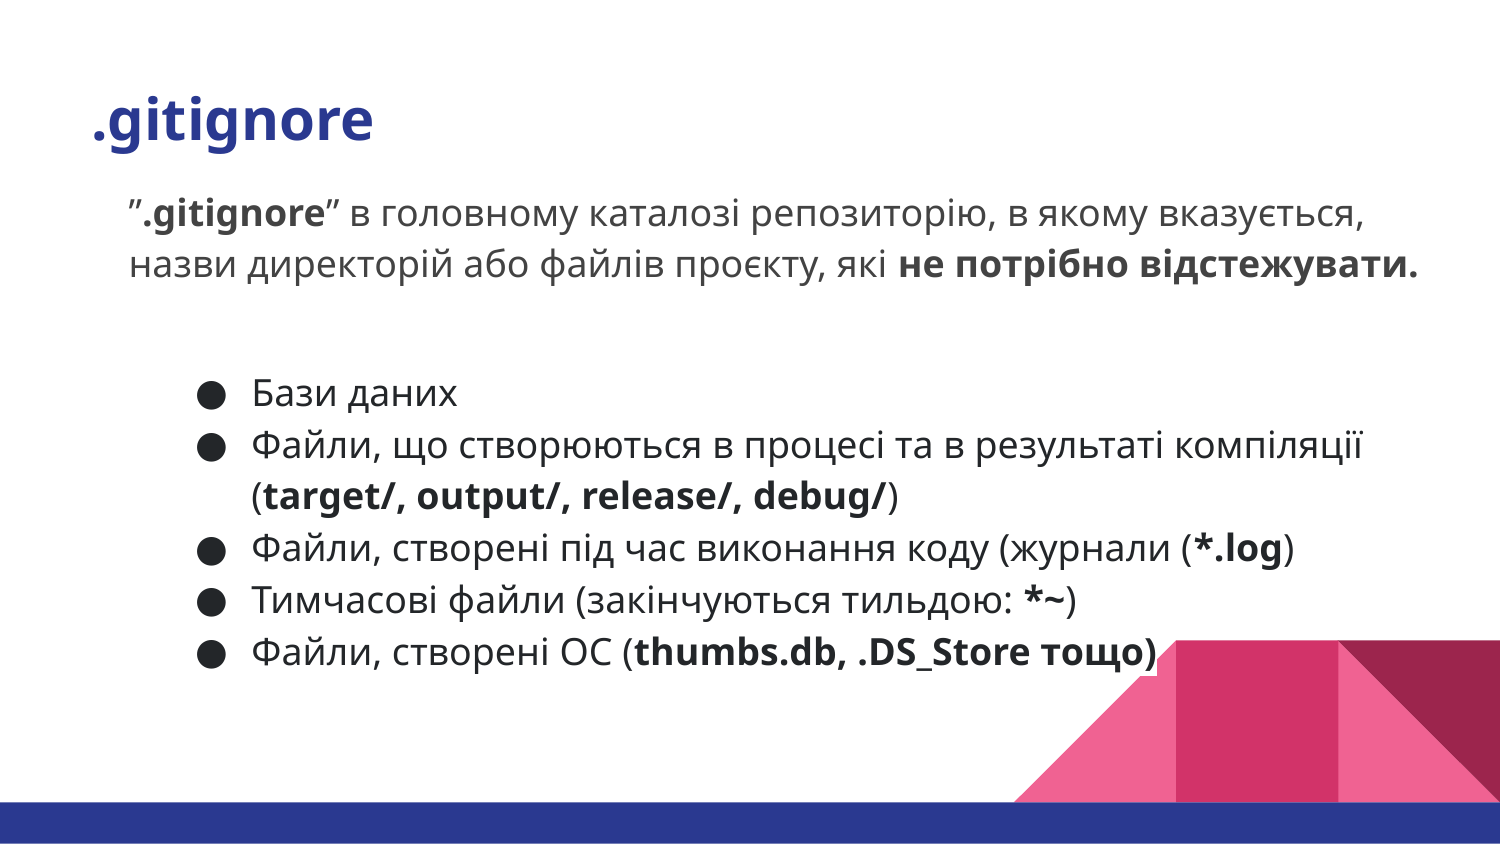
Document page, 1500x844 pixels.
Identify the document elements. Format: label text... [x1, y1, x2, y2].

text_box ”.gitignore” в головному каталозі репозиторію, в якому вказується, назви директорій або файлів проєкту, які не потрібно відстежувати. [113, 167, 1452, 301]
title .gitignore [76, 67, 1474, 167]
text_box Бази даних Файли, що створюються в процесі та в результаті компіляції (target/, output/, release/, debug/) Файли, створені під час виконання коду (журнали (*.log) Тимчасові файли (закінчуються тильдою: *~) Файли, створені ОС (thumbs.db, .DS_Store тощо) [113, 347, 1452, 688]
